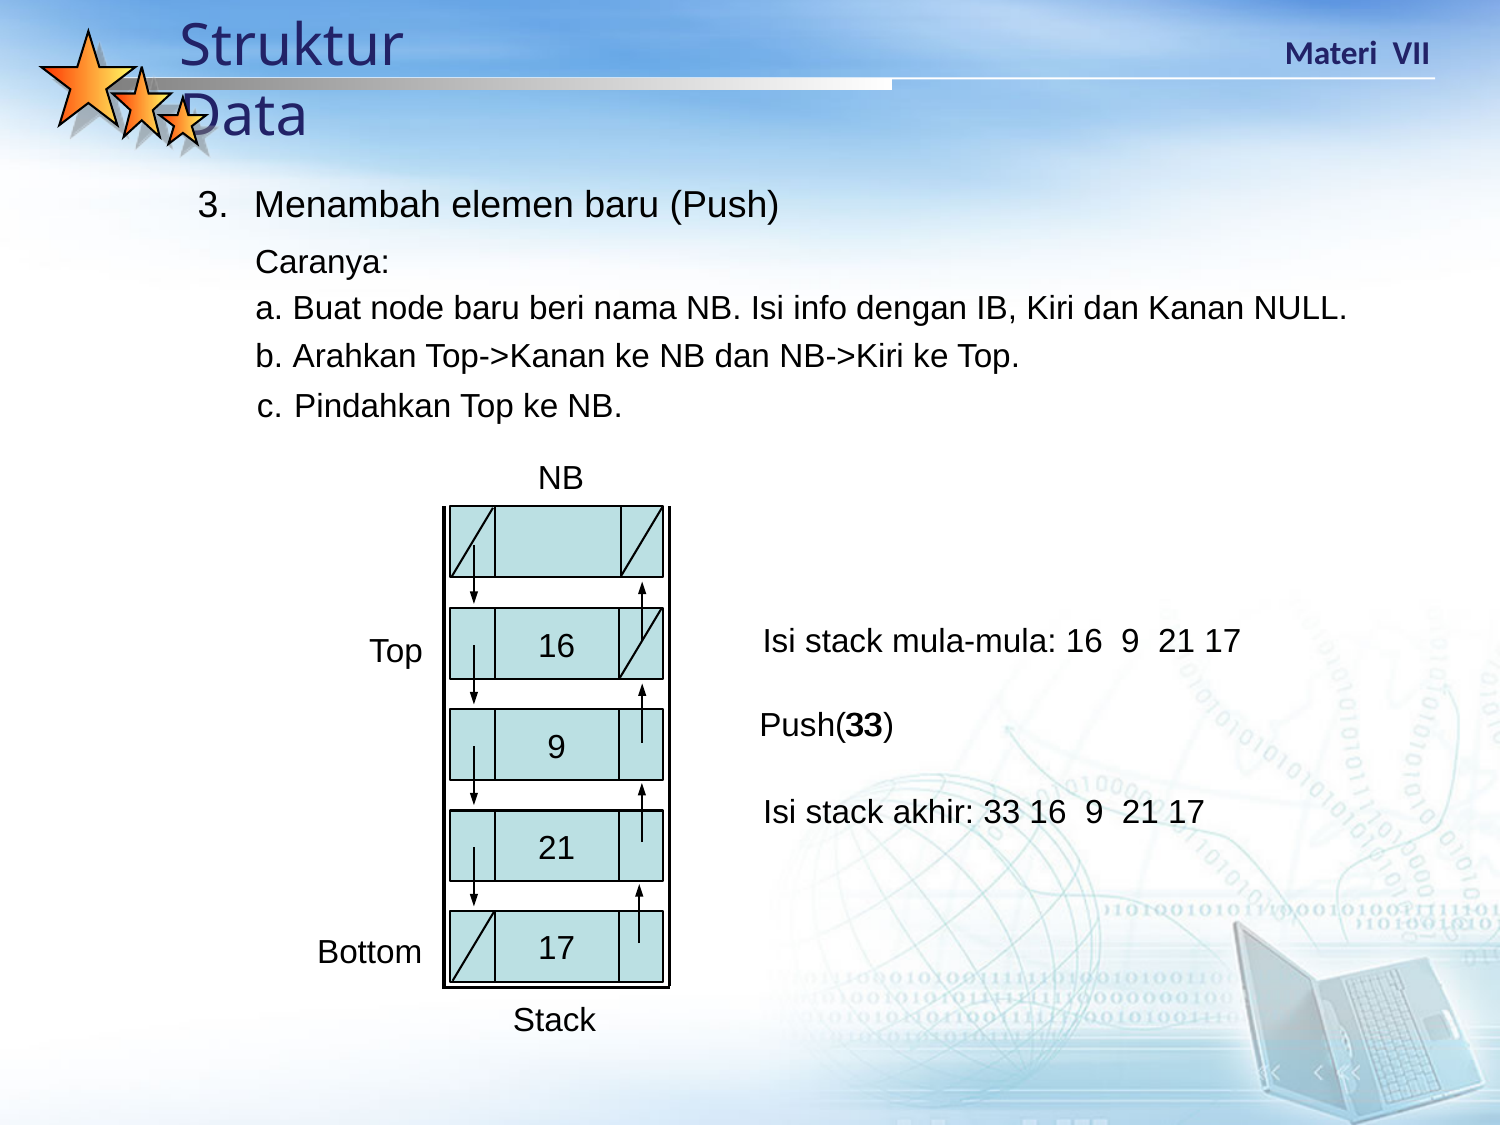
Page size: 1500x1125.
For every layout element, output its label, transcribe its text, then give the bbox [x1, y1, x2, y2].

text_box Buat node baru beri nama NB. Isi info dengan IB, Kiri dan Kanan NULL. [240, 278, 1376, 326]
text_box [451, 507, 494, 578]
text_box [300, 506, 671, 1048]
picture [0, 0, 1500, 1125]
text_box 3. Menambah elemen baru (Push) [183, 172, 821, 233]
text_box b. Arahkan Top->Kanan ke NB dan NB->Kiri ke Top. [240, 326, 1376, 382]
text_box Isi stack akhir: 33 16 9 21 17 [748, 783, 1221, 838]
text_box Caranya: [240, 232, 437, 278]
text_box Push(33) [744, 695, 917, 751]
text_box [619, 608, 662, 678]
text_box NB [523, 448, 600, 504]
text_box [621, 506, 664, 576]
text_box Isi stack mula-mula: 16 9 21 17 [747, 611, 1258, 667]
text_box c. Pindahkan Top ke NB. [242, 376, 1378, 432]
